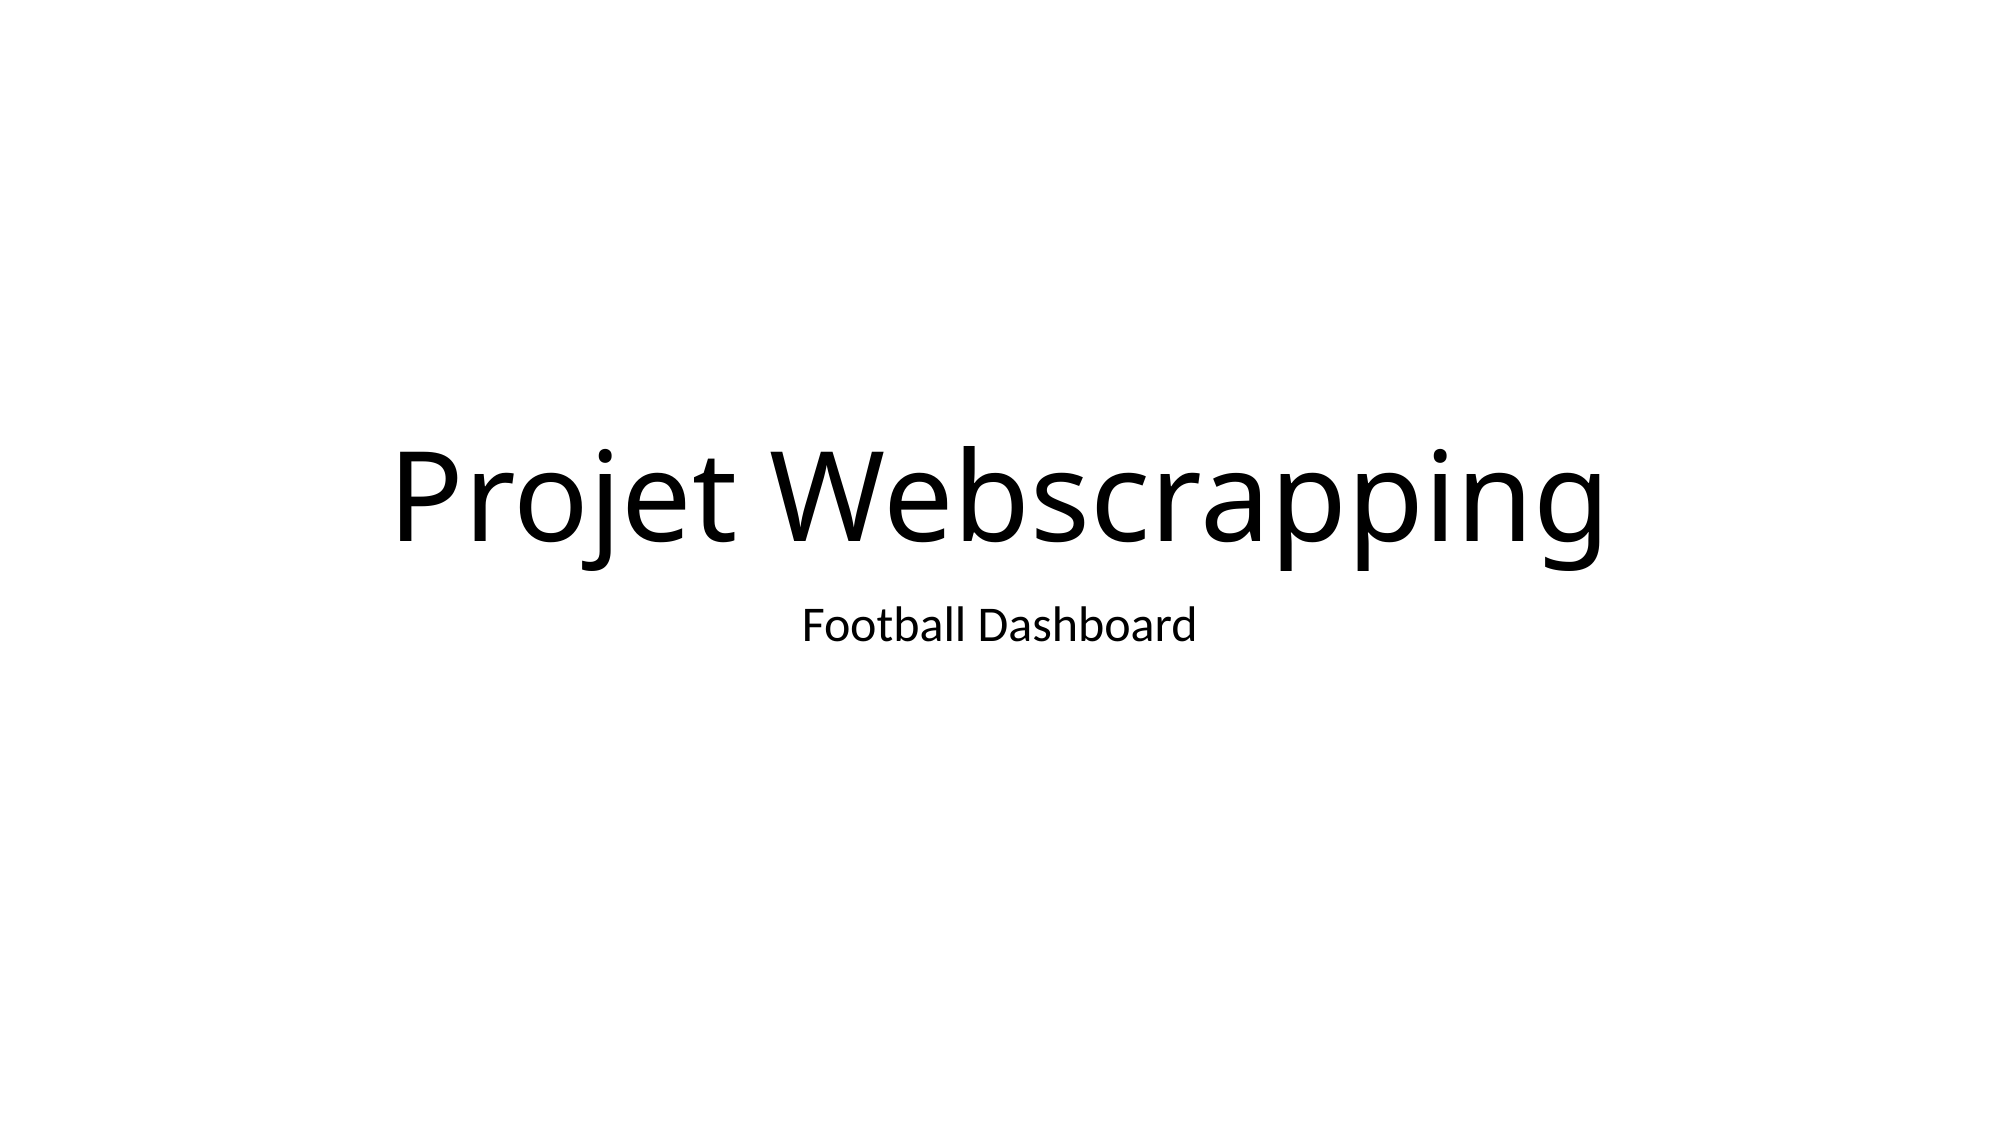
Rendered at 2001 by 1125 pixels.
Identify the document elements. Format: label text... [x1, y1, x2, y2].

subtitle Football Dashboard [249, 590, 1750, 863]
title Projet Webscrapping [249, 184, 1750, 576]
